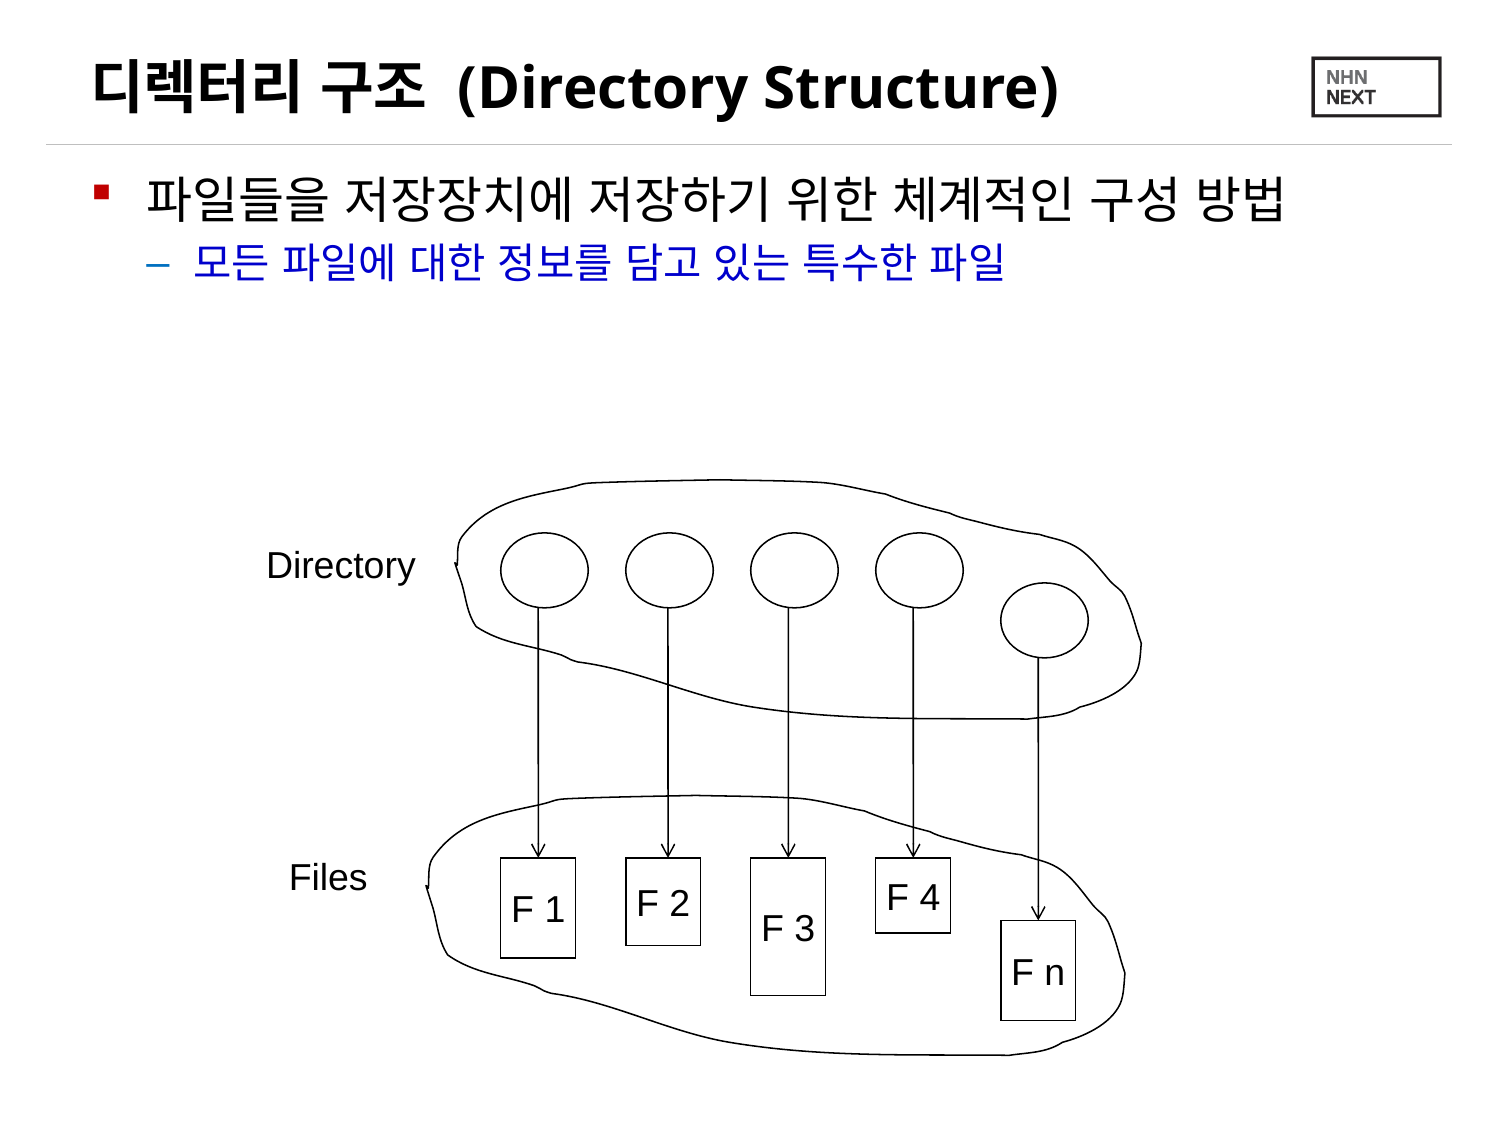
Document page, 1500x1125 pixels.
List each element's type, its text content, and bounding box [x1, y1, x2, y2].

title 디렉터리 구조 (Directory Structure) [75, 45, 1425, 126]
text_box [454, 479, 1142, 720]
text_box Files [273, 845, 383, 906]
text_box Directory [251, 533, 431, 593]
list 파일들을 저장장치에 저장하기 위한 체계적인 구성 방법 모든 파일에 대한 정보를 담고 있는 특수한 파일 [75, 160, 1425, 1047]
text_box [425, 795, 1125, 1056]
picture [1425, 54, 1445, 119]
